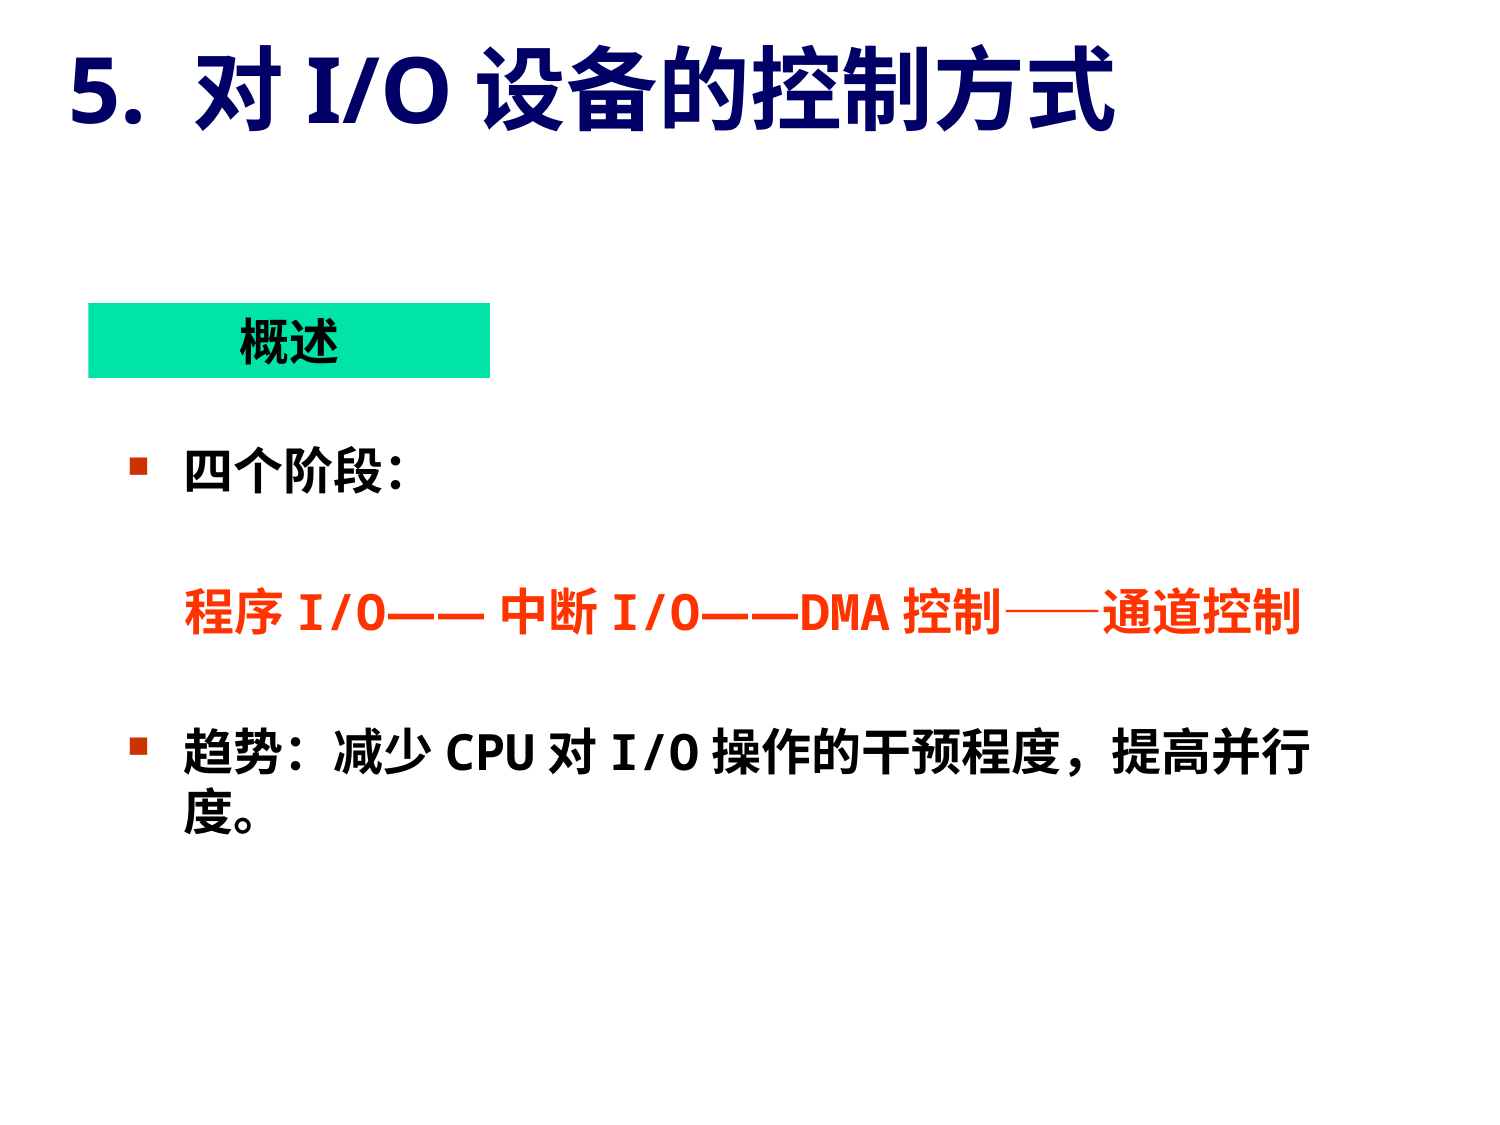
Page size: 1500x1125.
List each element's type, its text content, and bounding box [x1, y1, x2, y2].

title 5. 对I/O设备的控制方式 [52, 34, 1468, 150]
text_box 概述 [88, 303, 490, 378]
list 四个阶段： 程序I/O——中断I/O——DMA控制——通道控制 趋势：减少CPU对I/O操作的干预程度，提高并行度。 [111, 432, 1377, 776]
